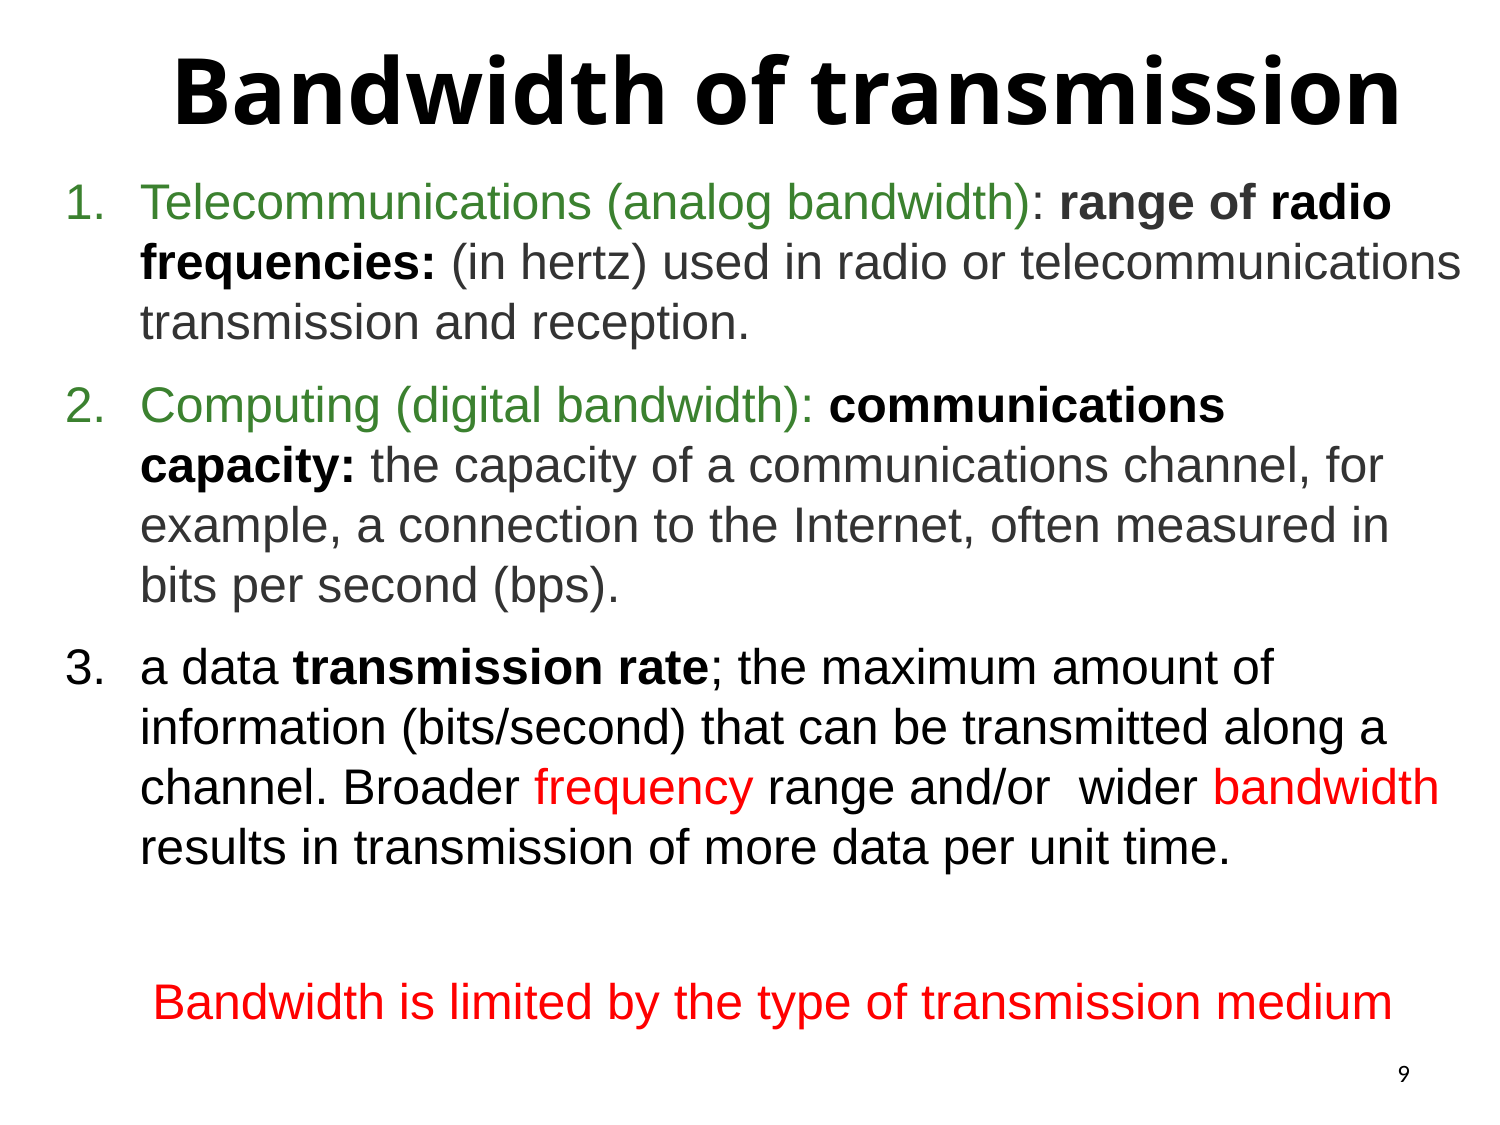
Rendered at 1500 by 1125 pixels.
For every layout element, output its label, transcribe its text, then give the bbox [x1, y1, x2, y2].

text_box Bandwidth is limited by the type of transmission medium [137, 962, 1438, 1038]
title Bandwidth of transmission [112, 24, 1463, 150]
text_box Telecommunications (analog bandwidth): range of radio frequencies: (in hertz) used in radio or telecommunications transmission and reception. Computing (digital bandwidth): communications capacity: the capacity of a communications channel, for example, a connection to the Internet, often measured in bits per second (bps). a data transmission rate; the maximum amount of information (bits/second) that can be transmitted along a channel. Broader frequency range and/or wider bandwidth results in transmission of more data per unit time. [49, 162, 1488, 883]
slide_number 9 [1074, 1042, 1425, 1103]
